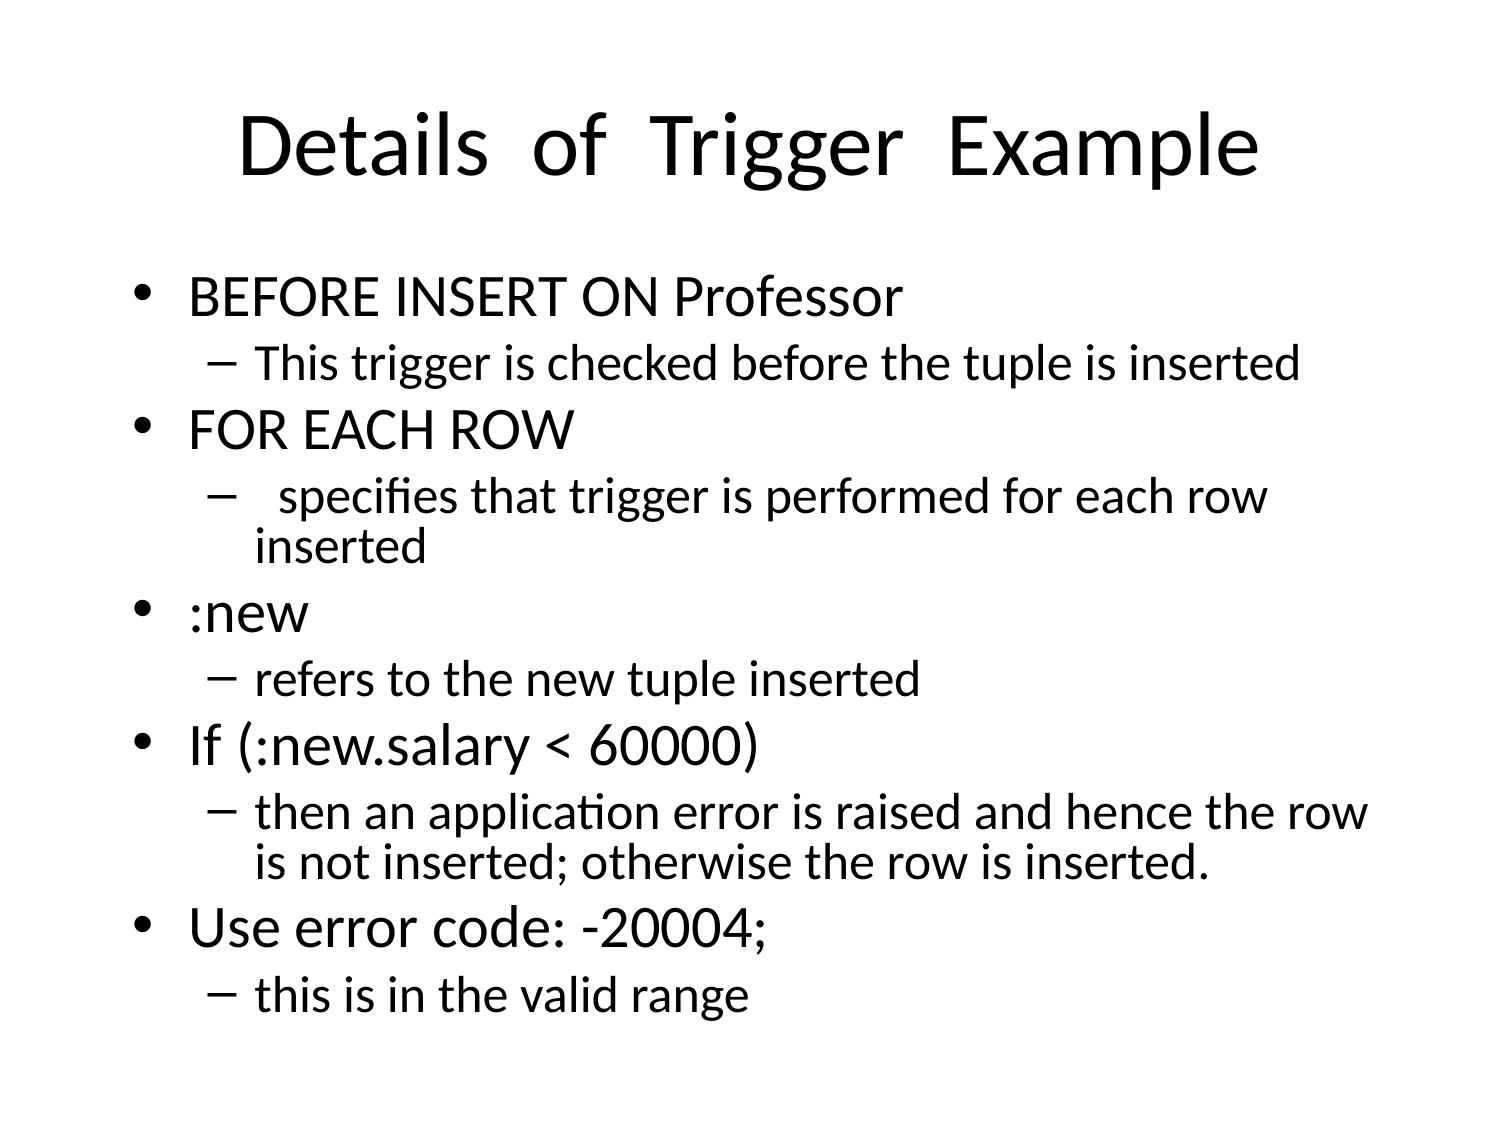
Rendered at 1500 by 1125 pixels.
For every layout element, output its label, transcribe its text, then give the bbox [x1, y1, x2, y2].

title Details of Trigger Example [74, 44, 1426, 234]
list BEFORE INSERT ON Professor This trigger is checked before the tuple is inserted FOR EACH ROW specifies that trigger is performed for each row inserted :new refers to the new tuple inserted If (:new.salary < 60000) then an application error is raised and hence the row is not inserted; otherwise the row is inserted. Use error code: -20004; this is in the valid range [124, 261, 1414, 1088]
